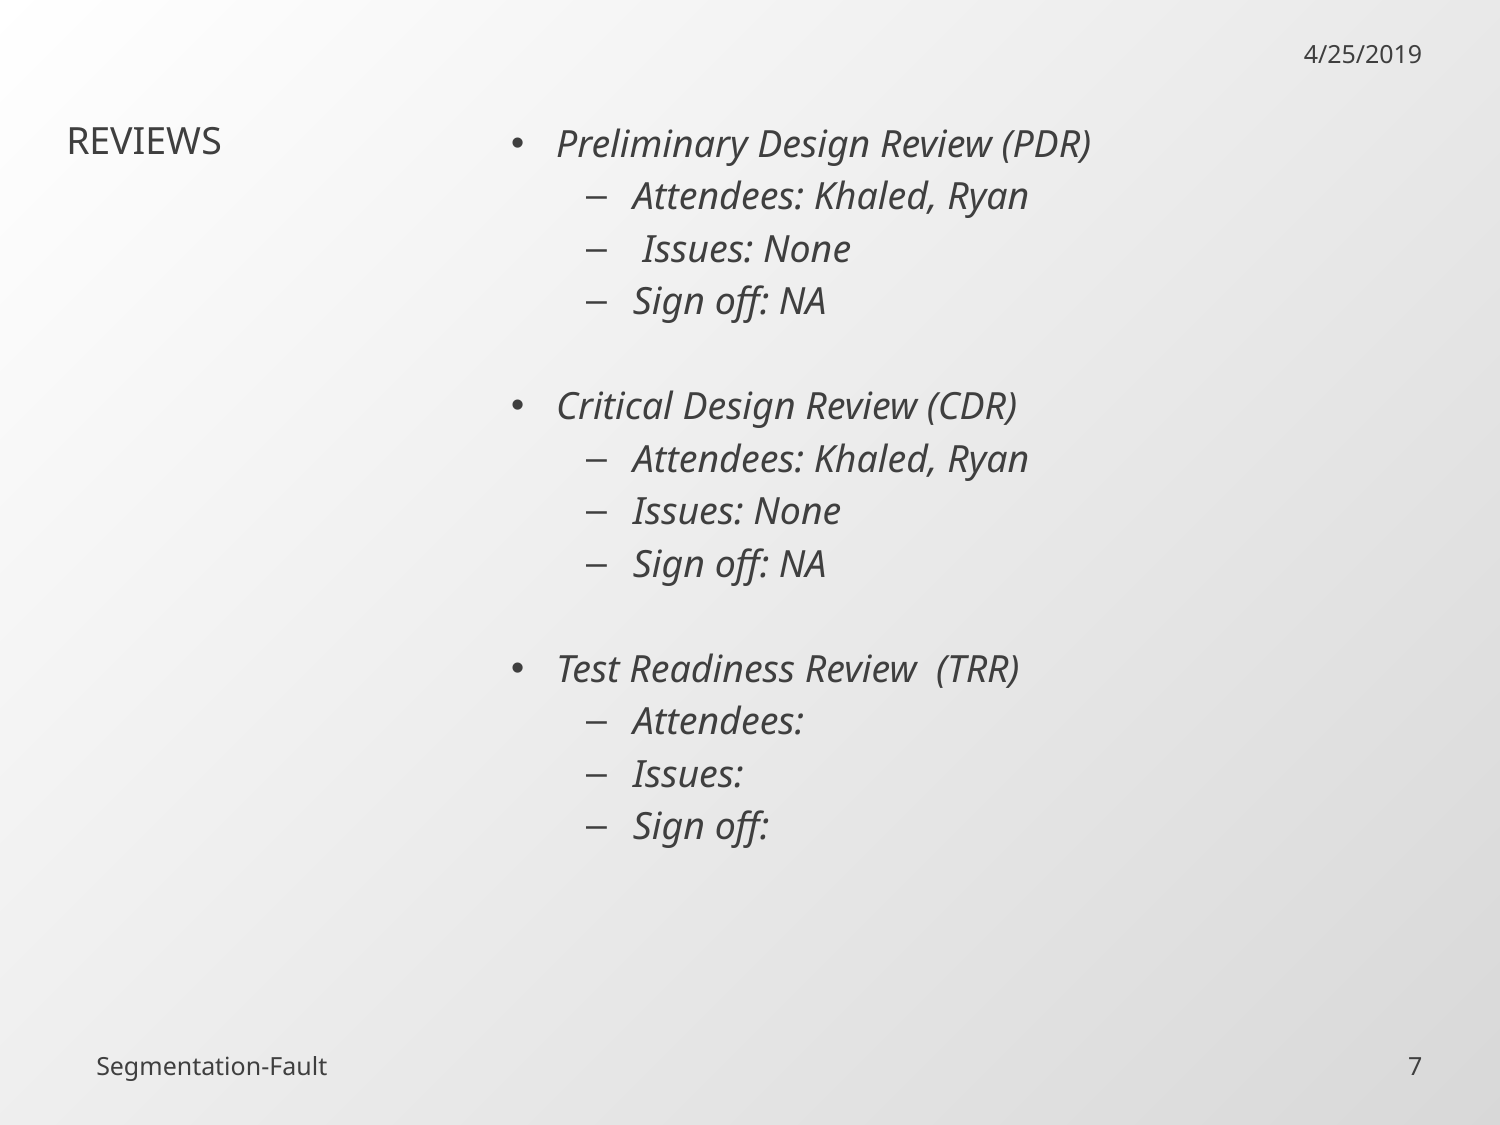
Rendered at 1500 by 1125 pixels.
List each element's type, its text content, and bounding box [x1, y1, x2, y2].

title REVIEWS [51, 109, 481, 434]
slide_number ‹#› [1174, 1042, 1438, 1103]
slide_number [1175, 31, 1438, 91]
list Preliminary Design Review (PDR) Attendees: Khaled, Ryan Issues: None Sign off: NA Critical Design Review (CDR) Attendees: Khaled, Ryan Issues: None Sign off: NA Test Readiness Review (TRR) Attendees: Issues: Sign off: [496, 112, 1500, 1125]
footer Segmentation-Fault [81, 1042, 1013, 1103]
